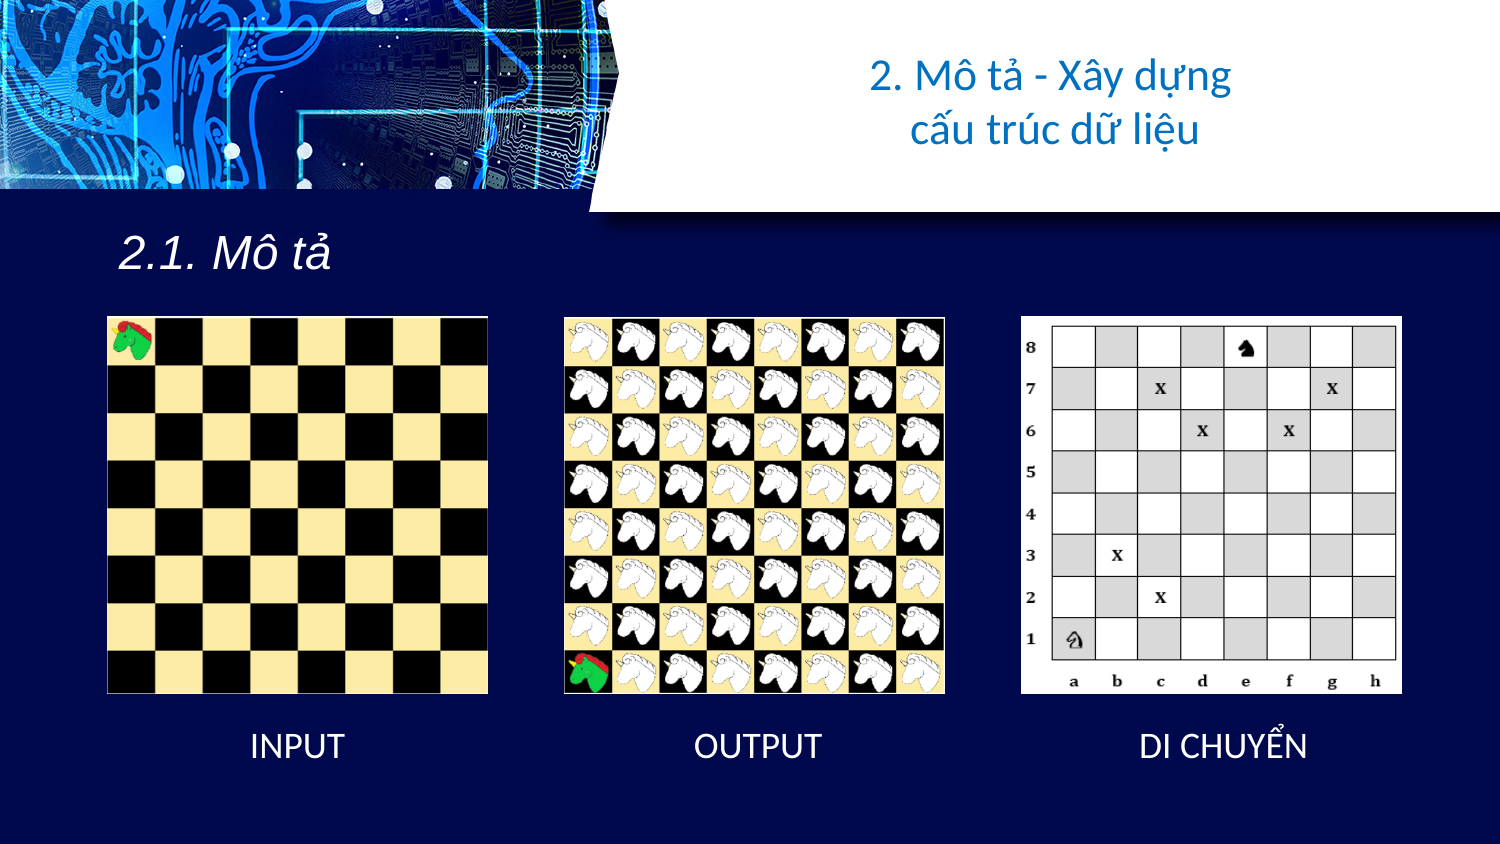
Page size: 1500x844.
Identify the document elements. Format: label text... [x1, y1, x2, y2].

text_box DI CHUYỂN [1107, 715, 1340, 772]
title 2. Mô tả - Xây dựng cấu trúc dữ liệu [646, 36, 1465, 162]
text_box OUTPUT [659, 715, 857, 772]
text_box 2.1. Mô tả [107, 216, 488, 285]
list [107, 316, 489, 694]
picture [0, 0, 1500, 844]
text_box INPUT [203, 715, 392, 772]
